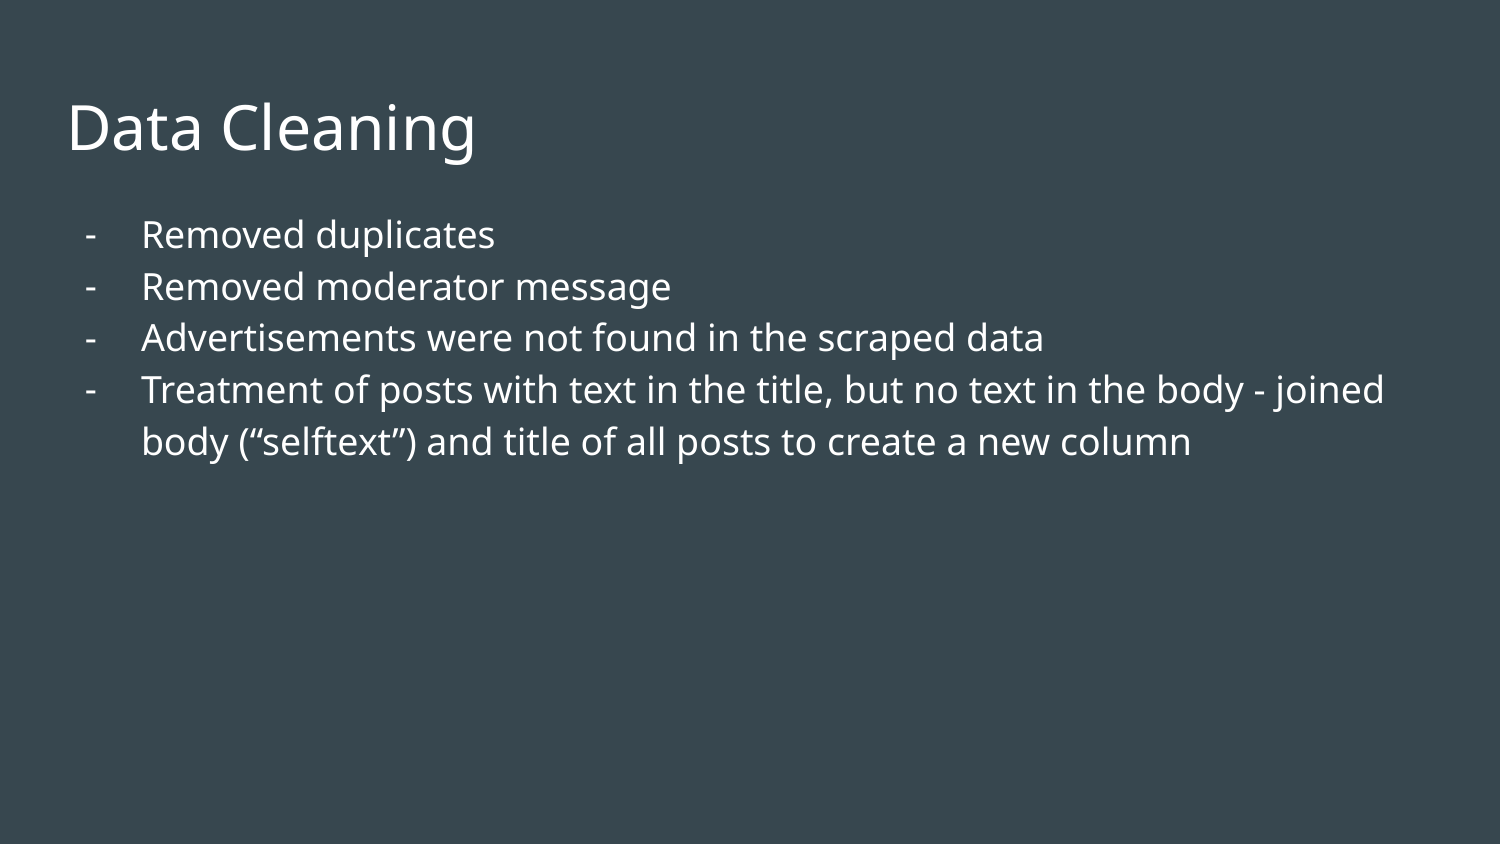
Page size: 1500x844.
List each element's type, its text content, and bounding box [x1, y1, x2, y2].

list Removed duplicates Removed moderator message Advertisements were not found in the scraped data Treatment of posts with text in the title, but no text in the body - joined body (“selftext”) and title of all posts to create a new column [51, 189, 1449, 750]
title Data Cleaning [51, 72, 1449, 167]
